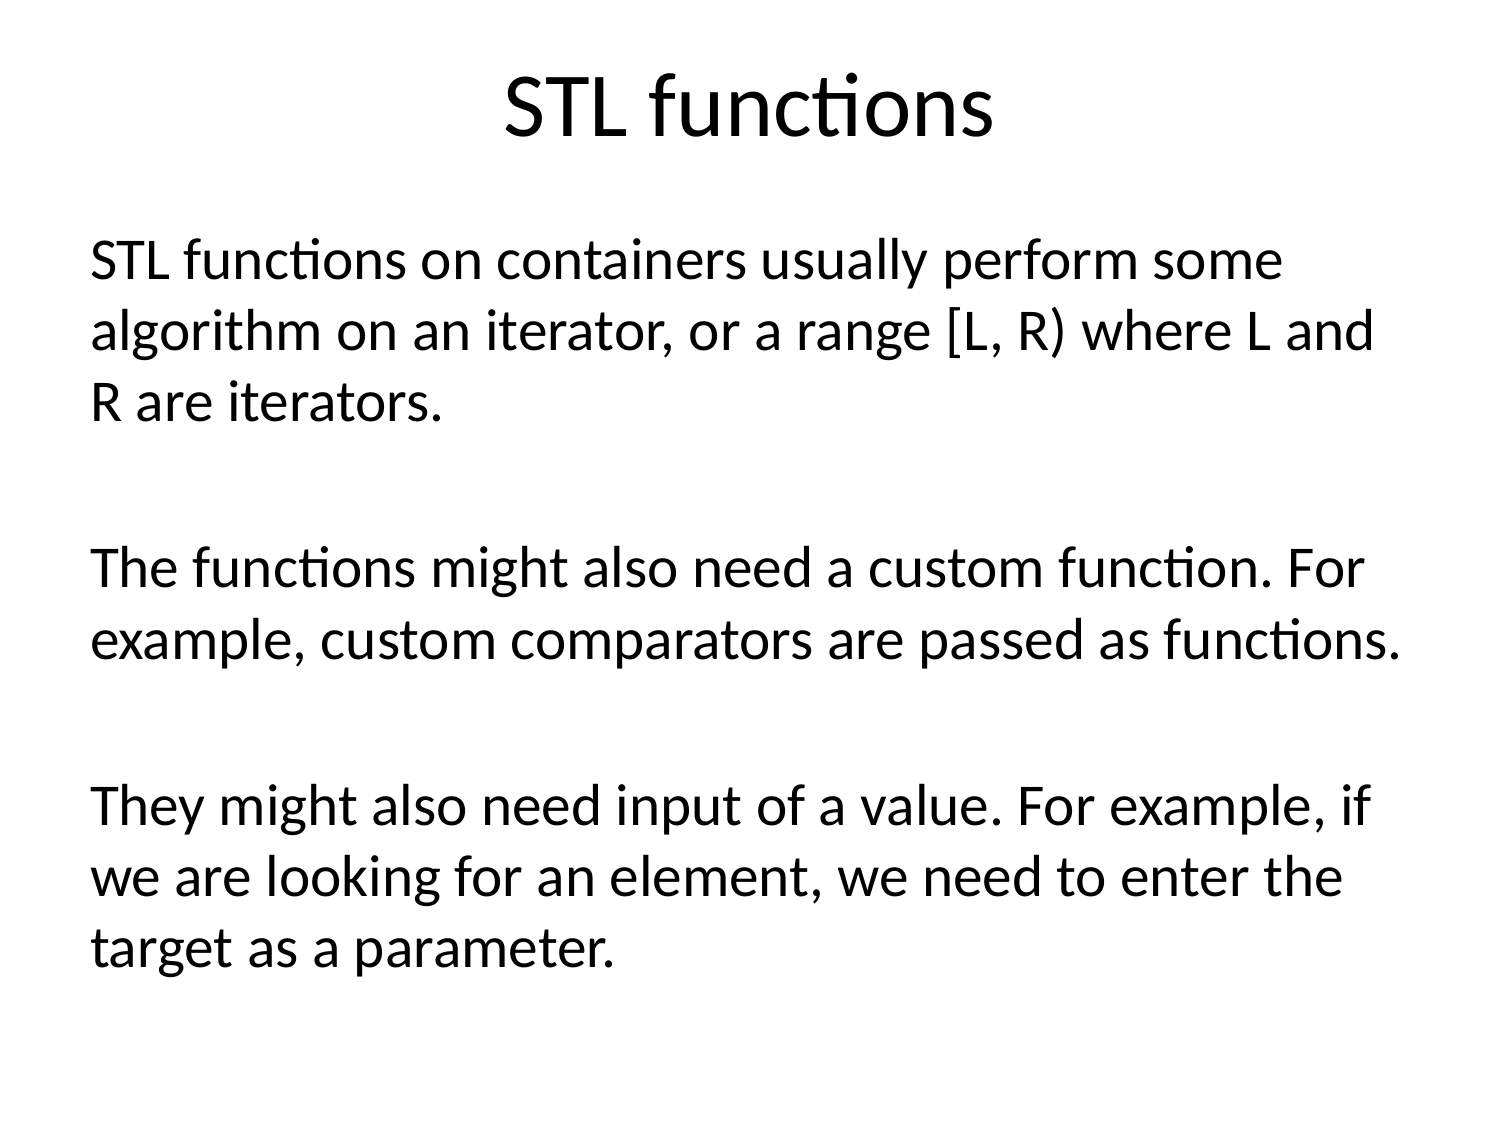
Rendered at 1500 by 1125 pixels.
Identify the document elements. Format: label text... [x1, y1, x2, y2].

title STL functions [75, 24, 1425, 175]
list STL functions on containers usually perform some algorithm on an iterator, or a range [L, R) where L and R are iterators. The functions might also need a custom function. For example, custom comparators are passed as functions. They might also need input of a value. For example, if we are looking for an element, we need to enter the target as a parameter. [75, 212, 1425, 1005]
